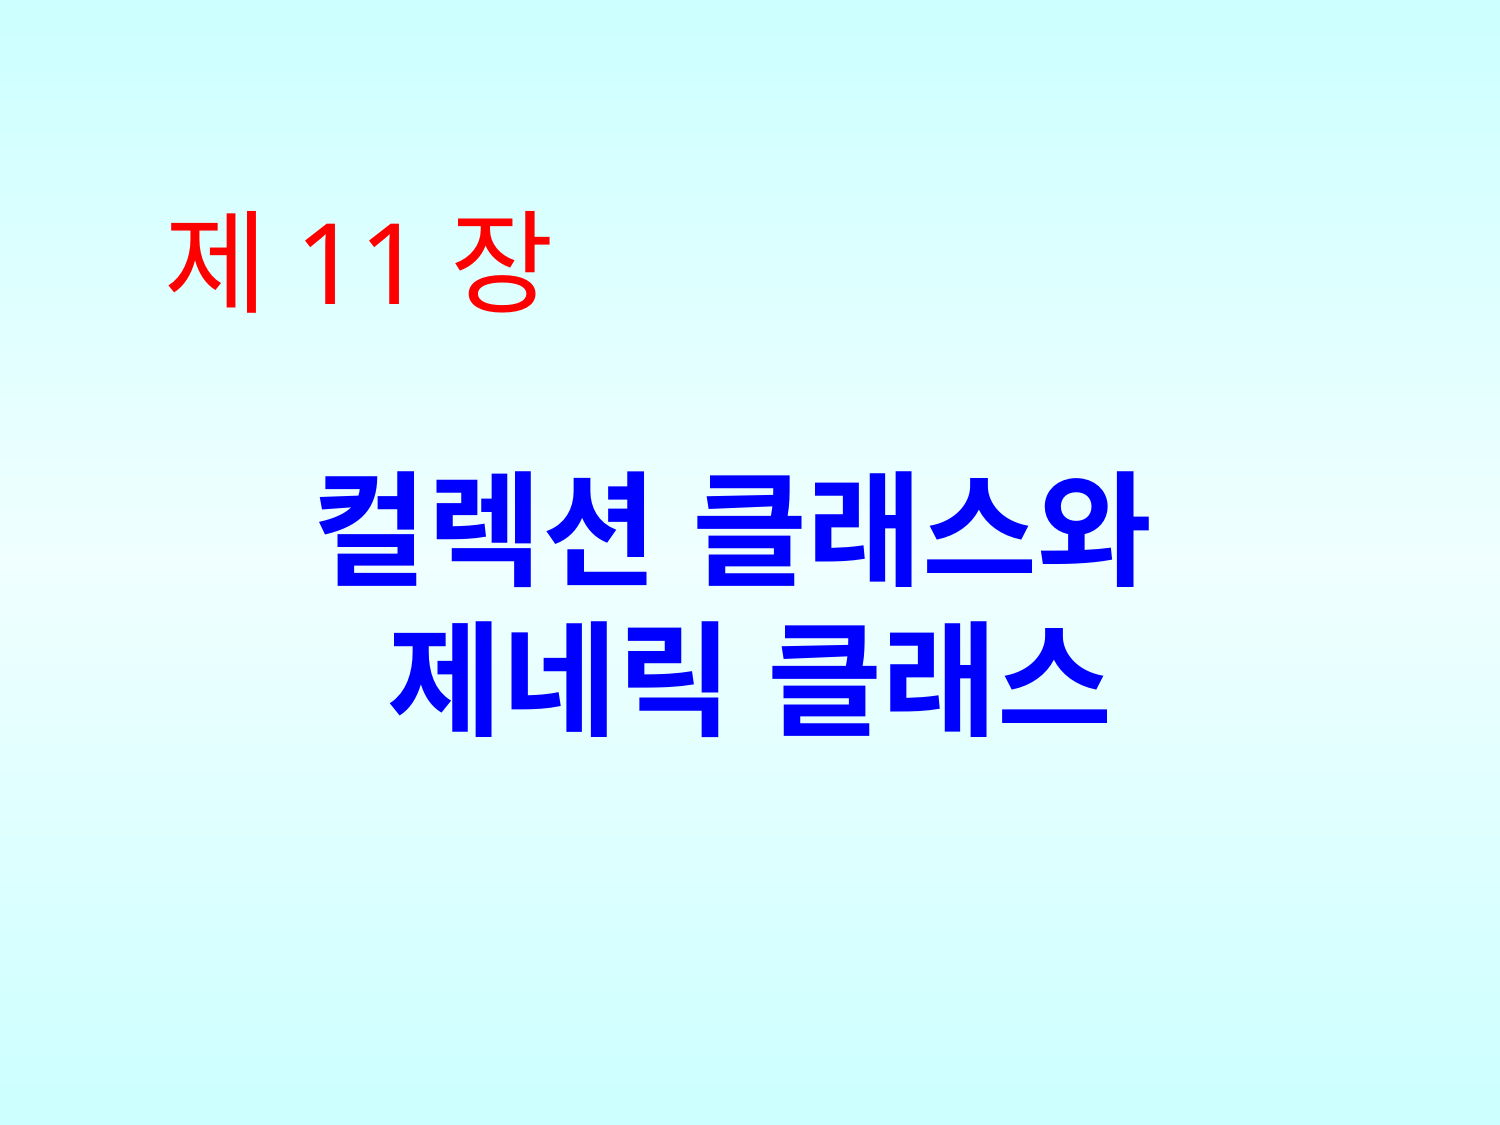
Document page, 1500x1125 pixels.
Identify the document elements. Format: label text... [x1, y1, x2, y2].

text_box 컬렉션 클래스와 제네릭 클래스 [297, 444, 1203, 760]
text_box 제11장 [0, 184, 933, 335]
